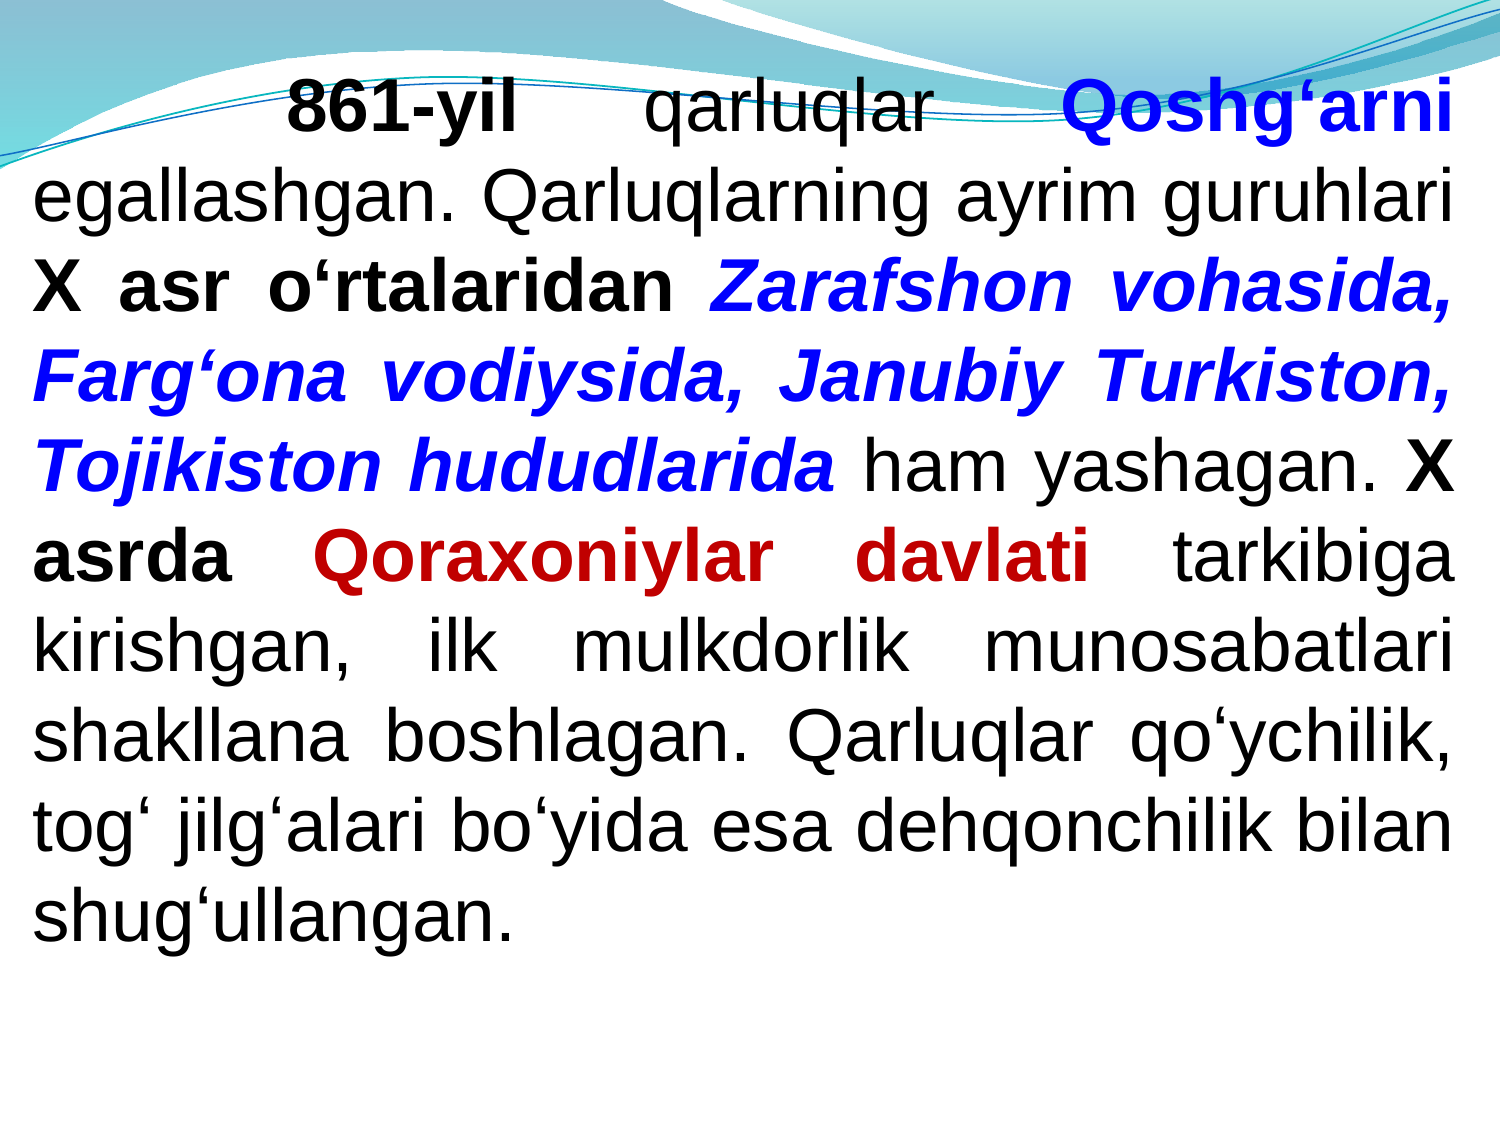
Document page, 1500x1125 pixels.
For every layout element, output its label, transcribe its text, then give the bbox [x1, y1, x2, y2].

text_box 861-yil qarluqlar Qoshgʻarni egallashgan. Qarluqlarning ayrim guruhlari Х asr oʻrtalaridan Zarafshon vohasida, Fargʻona vodiysida, Janubiy Turkiston, Tojikiston hududlarida ham yashagan. X asrda Qoraxoniylar davlati tarkibiga kirishgan, ilk mulkdorlik munosabatlari shakllana boshlagan. Qarluqlar qoʻychilik, togʻ jilgʻalari boʻyida esa dehqonchilik bilan shugʻullangan. [17, 49, 1471, 965]
